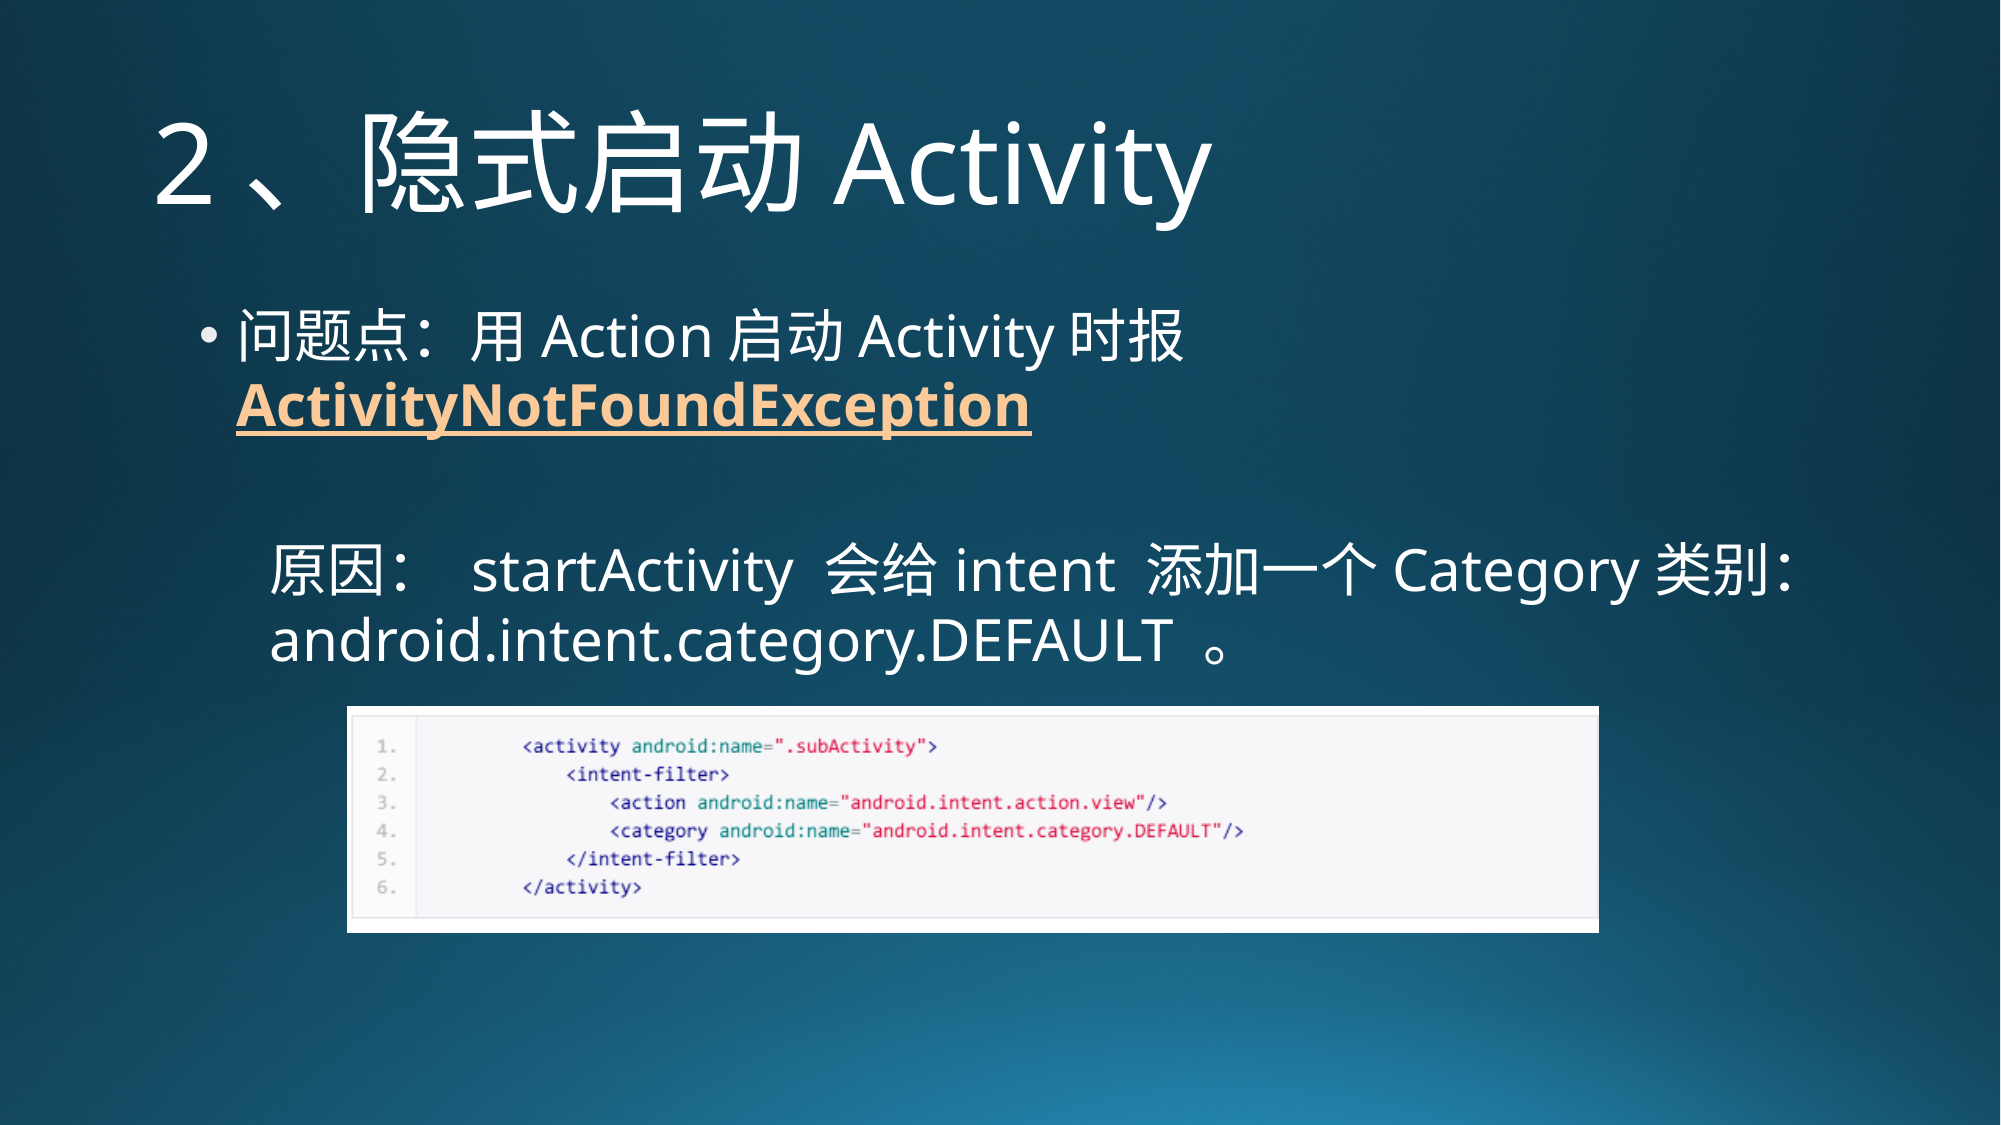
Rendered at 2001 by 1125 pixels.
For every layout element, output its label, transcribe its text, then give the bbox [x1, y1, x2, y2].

list 问题点：用Action启动Activity时报ActivityNotFoundException [183, 299, 1863, 434]
picture [0, 0, 2001, 1125]
title 2、隐式启动Activity [137, 59, 1863, 278]
text_box 原因： startActivity 会给intent 添加一个Category类别：android.intent.category.DEFAULT 。 [254, 525, 1798, 821]
